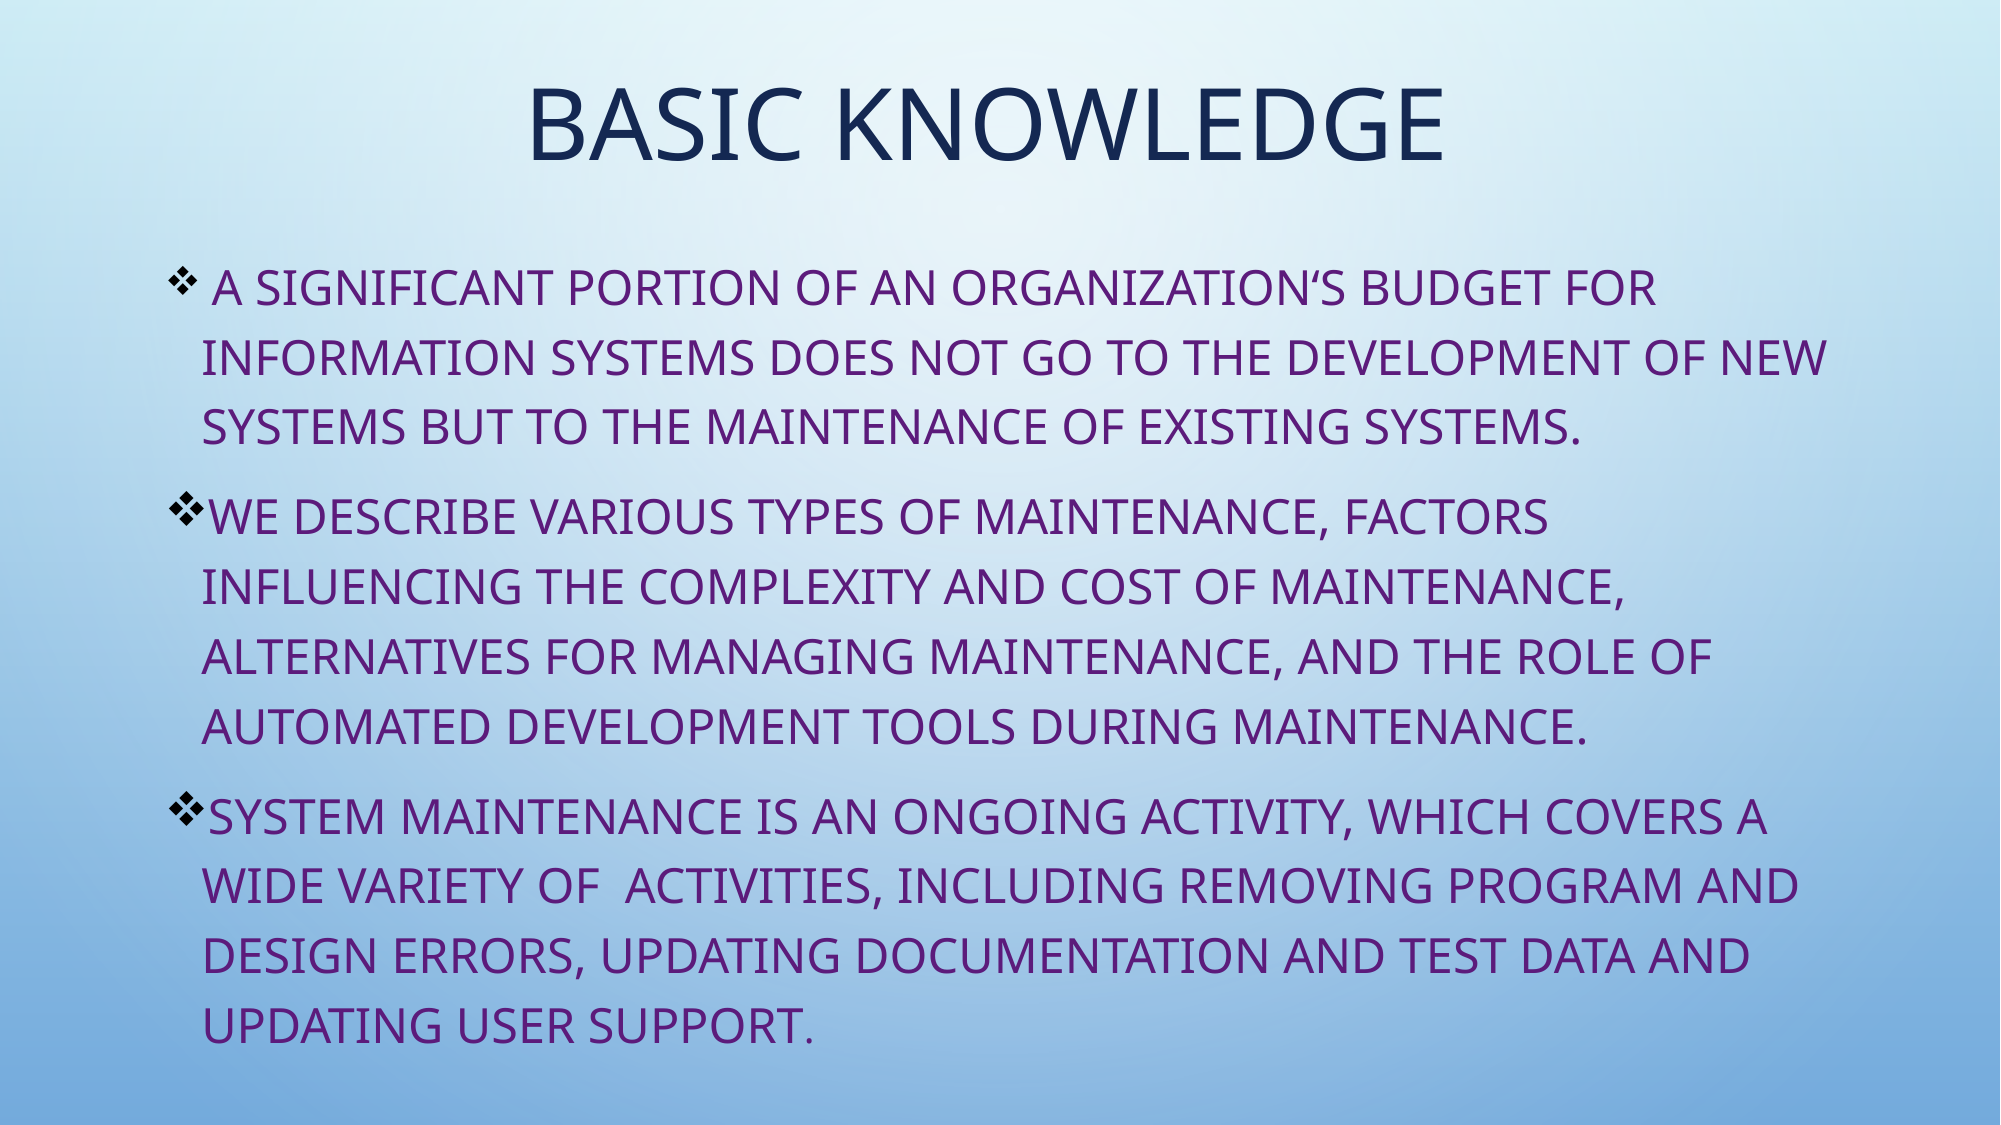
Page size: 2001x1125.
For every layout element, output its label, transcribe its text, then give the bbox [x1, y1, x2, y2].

title Basic knowledge [149, 18, 1851, 237]
list A significant portion of an organization‘s budget for information systems does not go to the development of new systems but to the maintenance of existing systems. We describe various types of maintenance, factors influencing the complexity and cost of maintenance, alternatives for managing maintenance, and the role of automated development tools during maintenance. System maintenance is an ongoing activity, which covers a wide variety of activities, including removing program and design errors, updating documentation and test data and updating user support. [149, 237, 1851, 1064]
